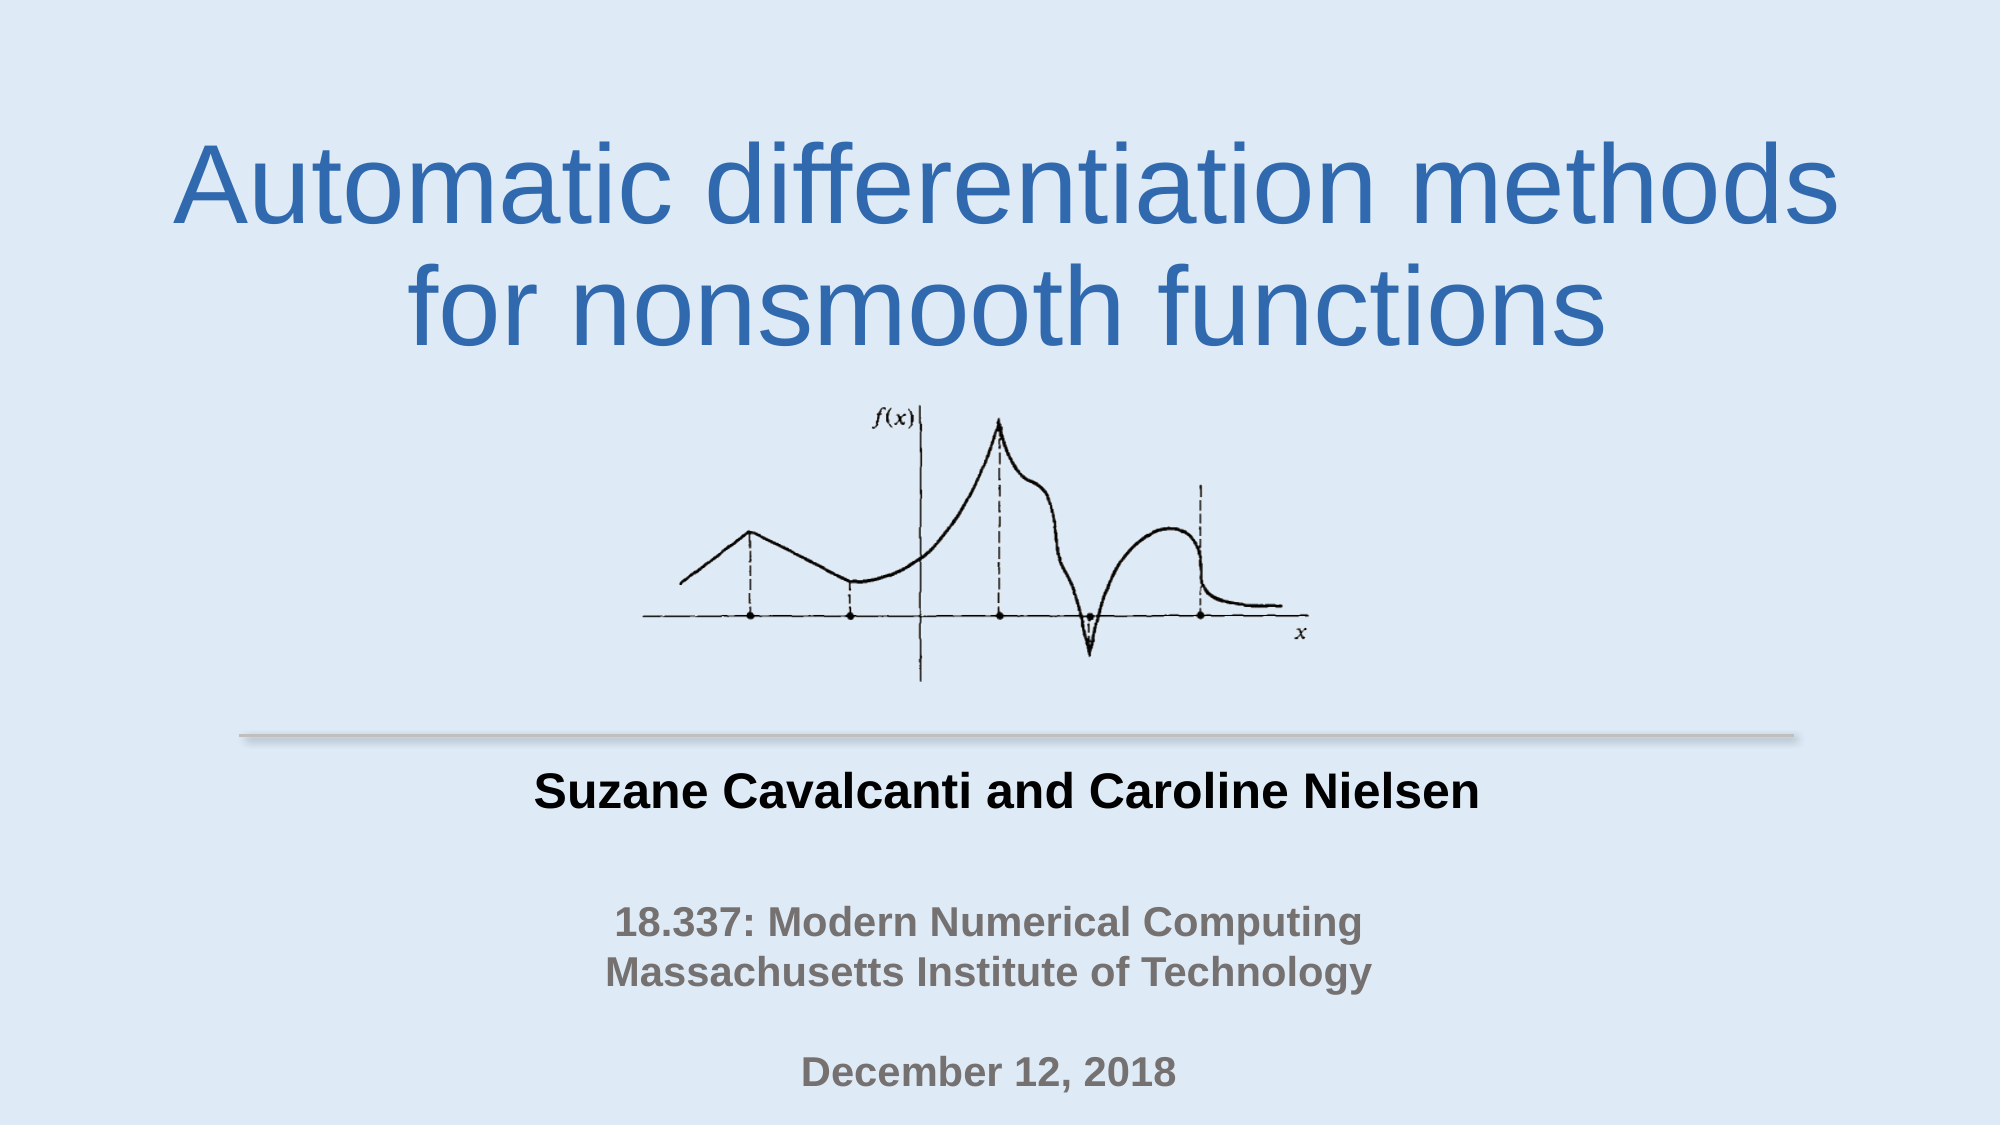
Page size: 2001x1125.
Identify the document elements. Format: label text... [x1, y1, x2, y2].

picture [636, 402, 1314, 686]
text_box 18.337: Modern Numerical Computing Massachusetts Institute of Technology December 12, 2018 [238, 887, 1739, 1125]
subtitle Suzane Cavalcanti and Caroline Nielsen [257, 758, 1758, 837]
title Automatic differentiation methods for nonsmooth functions [132, 119, 1883, 375]
